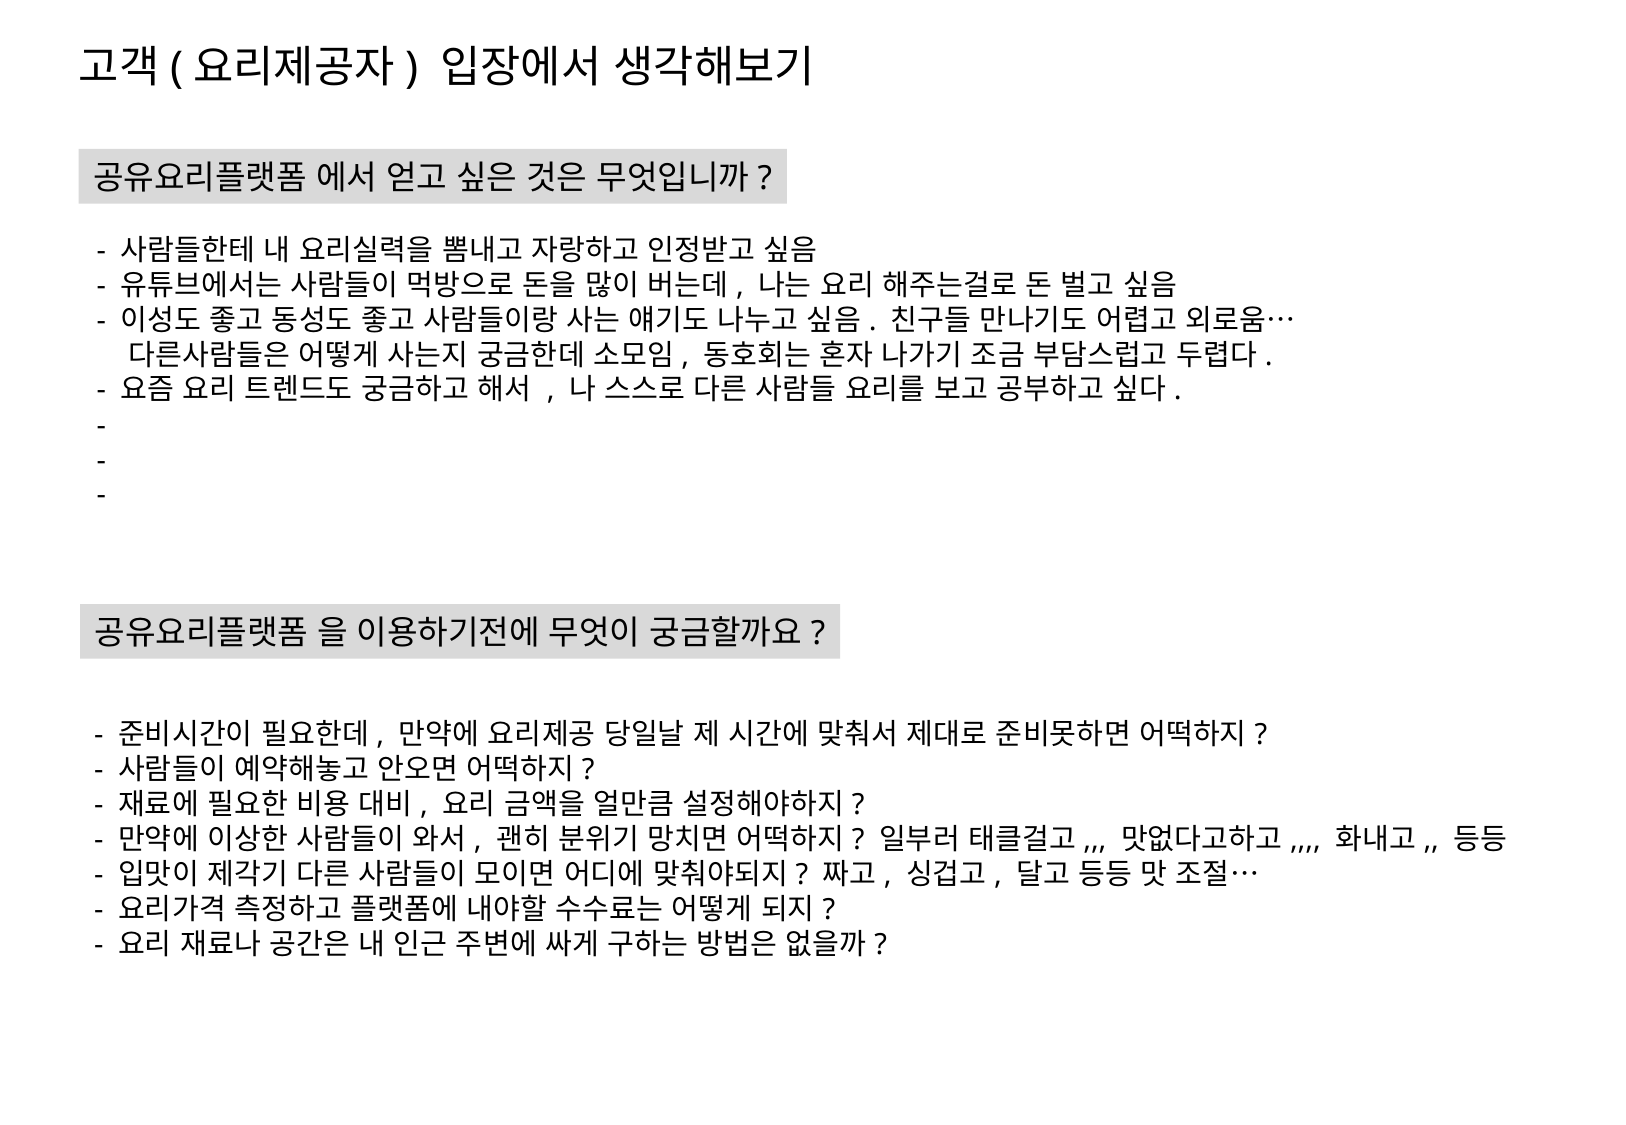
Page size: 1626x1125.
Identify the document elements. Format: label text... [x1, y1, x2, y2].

text_box 공유요리플랫폼 을 이용하기전에 무엇이 궁금할까요? [80, 604, 841, 659]
text_box - 사람들한테 내 요리실력을 뽐내고 자랑하고 인정받고 싶음 - 유튜브에서는 사람들이 먹방으로 돈을 많이 버는데, 나는 요리 해주는걸로 돈 벌고 싶음 - 이성도 좋고 동성도 좋고 사람들이랑 사는 얘기도 나누고 싶음. 친구들 만나기도 어렵고 외로움… 다른사람들은 어떻게 사는지 궁금한데 소모임, 동호회는 혼자 나가기 조금 부담스럽고 두렵다. - 요즘 요리 트렌드도 궁금하고 해서 , 나 스스로 다른 사람들 요리를 보고 공부하고 싶다. - - - [82, 223, 1522, 519]
text_box 고객(요리제공자) 입장에서 생각해보기 [64, 30, 830, 99]
text_box - 준비시간이 필요한데, 만약에 요리제공 당일날 제 시간에 맞춰서 제대로 준비못하면 어떡하지? - 사람들이 예약해놓고 안오면 어떡하지? - 재료에 필요한 비용 대비, 요리 금액을 얼만큼 설정해야하지? - 만약에 이상한 사람들이 와서, 괜히 분위기 망치면 어떡하지? 일부러 태클걸고,,, 맛없다고하고,,,, 화내고,, 등등 - 입맛이 제각기 다른 사람들이 모이면 어디에 맞춰야되지? 짜고, 싱겁고, 달고 등등 맛 조절… - 요리가격 측정하고 플랫폼에 내야할 수수료는 어떻게 되지? - 요리 재료나 공간은 내 인근 주변에 싸게 구하는 방법은 없을까? [79, 707, 1557, 968]
text_box 공유요리플랫폼 에서 얻고 싶은 것은 무엇입니까? [78, 148, 787, 204]
